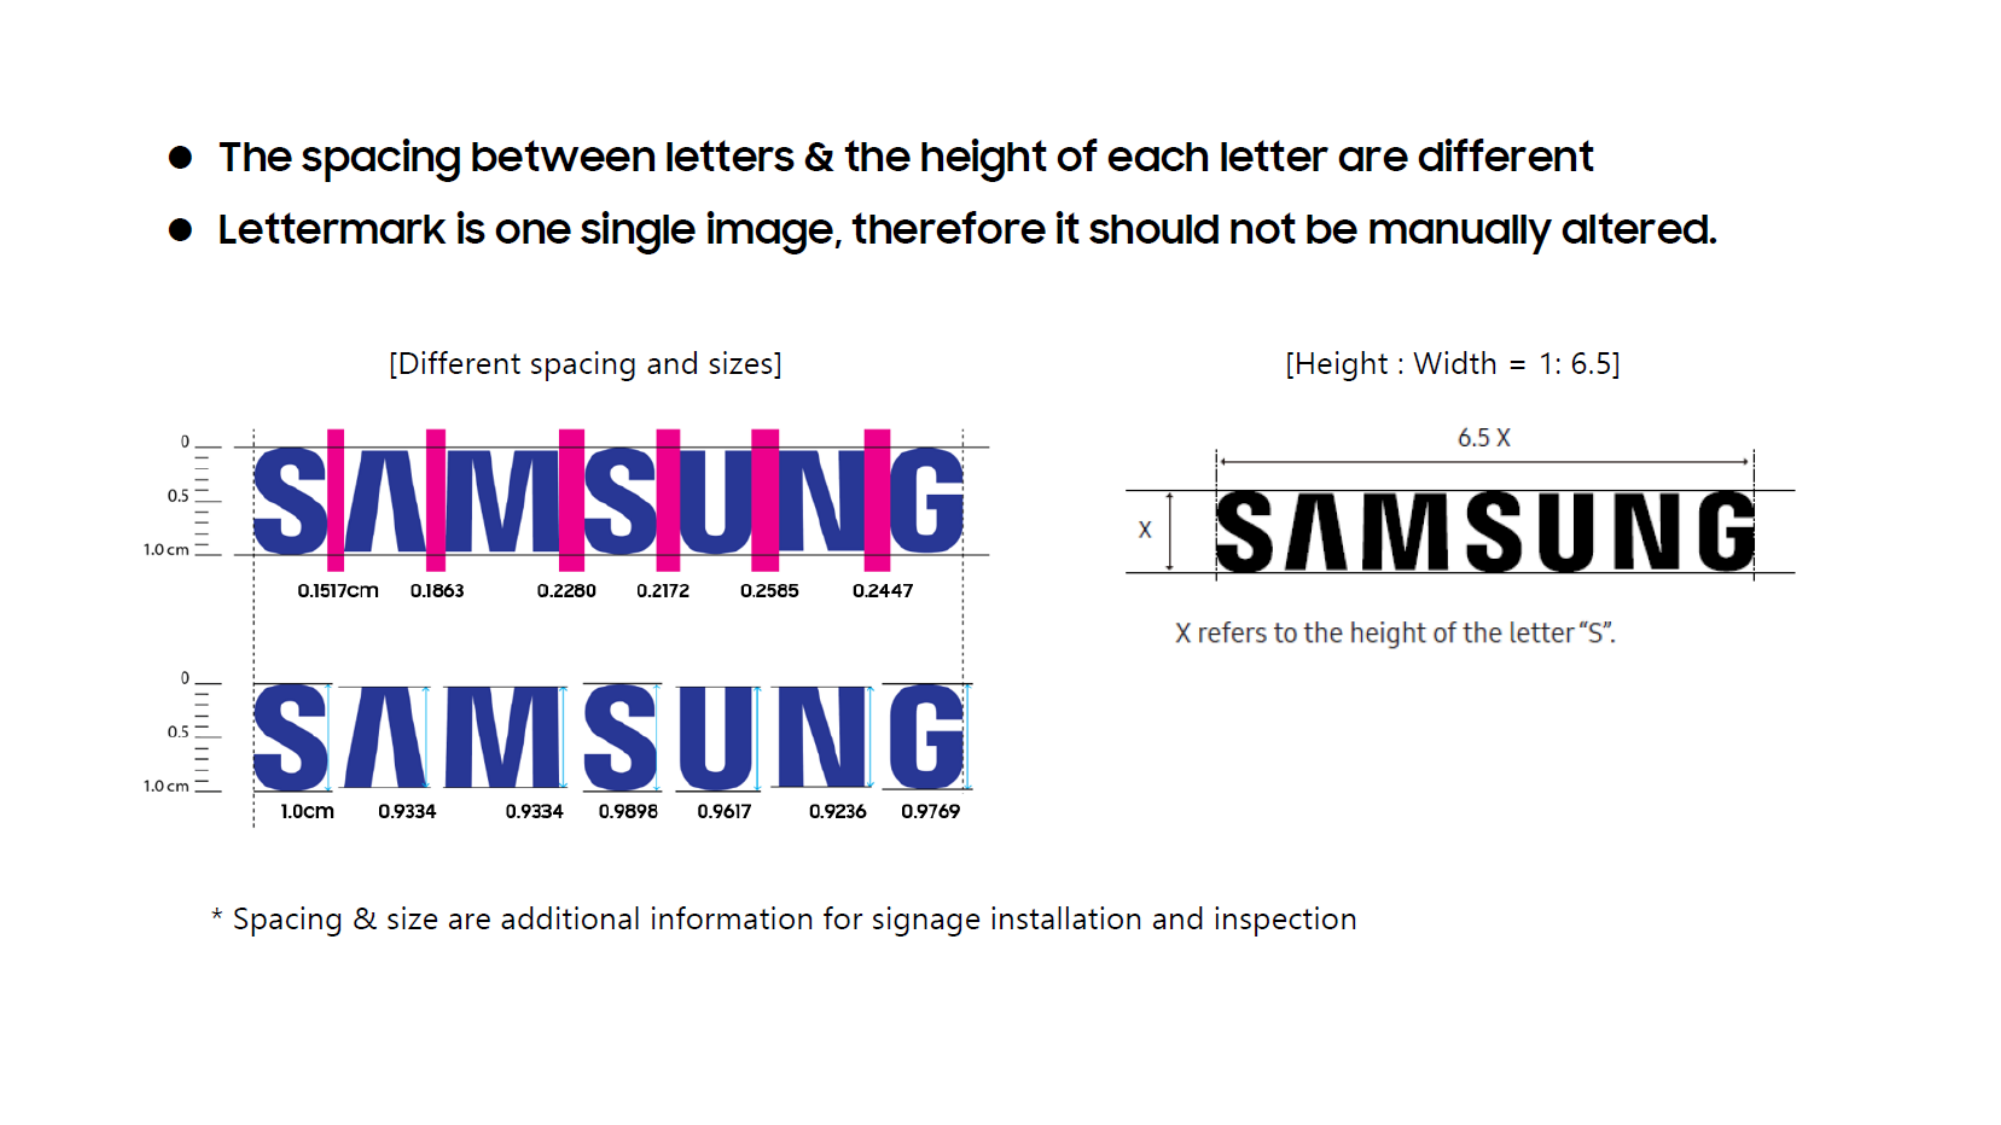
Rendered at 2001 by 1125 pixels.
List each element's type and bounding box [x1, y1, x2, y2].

list [134, 94, 1860, 969]
